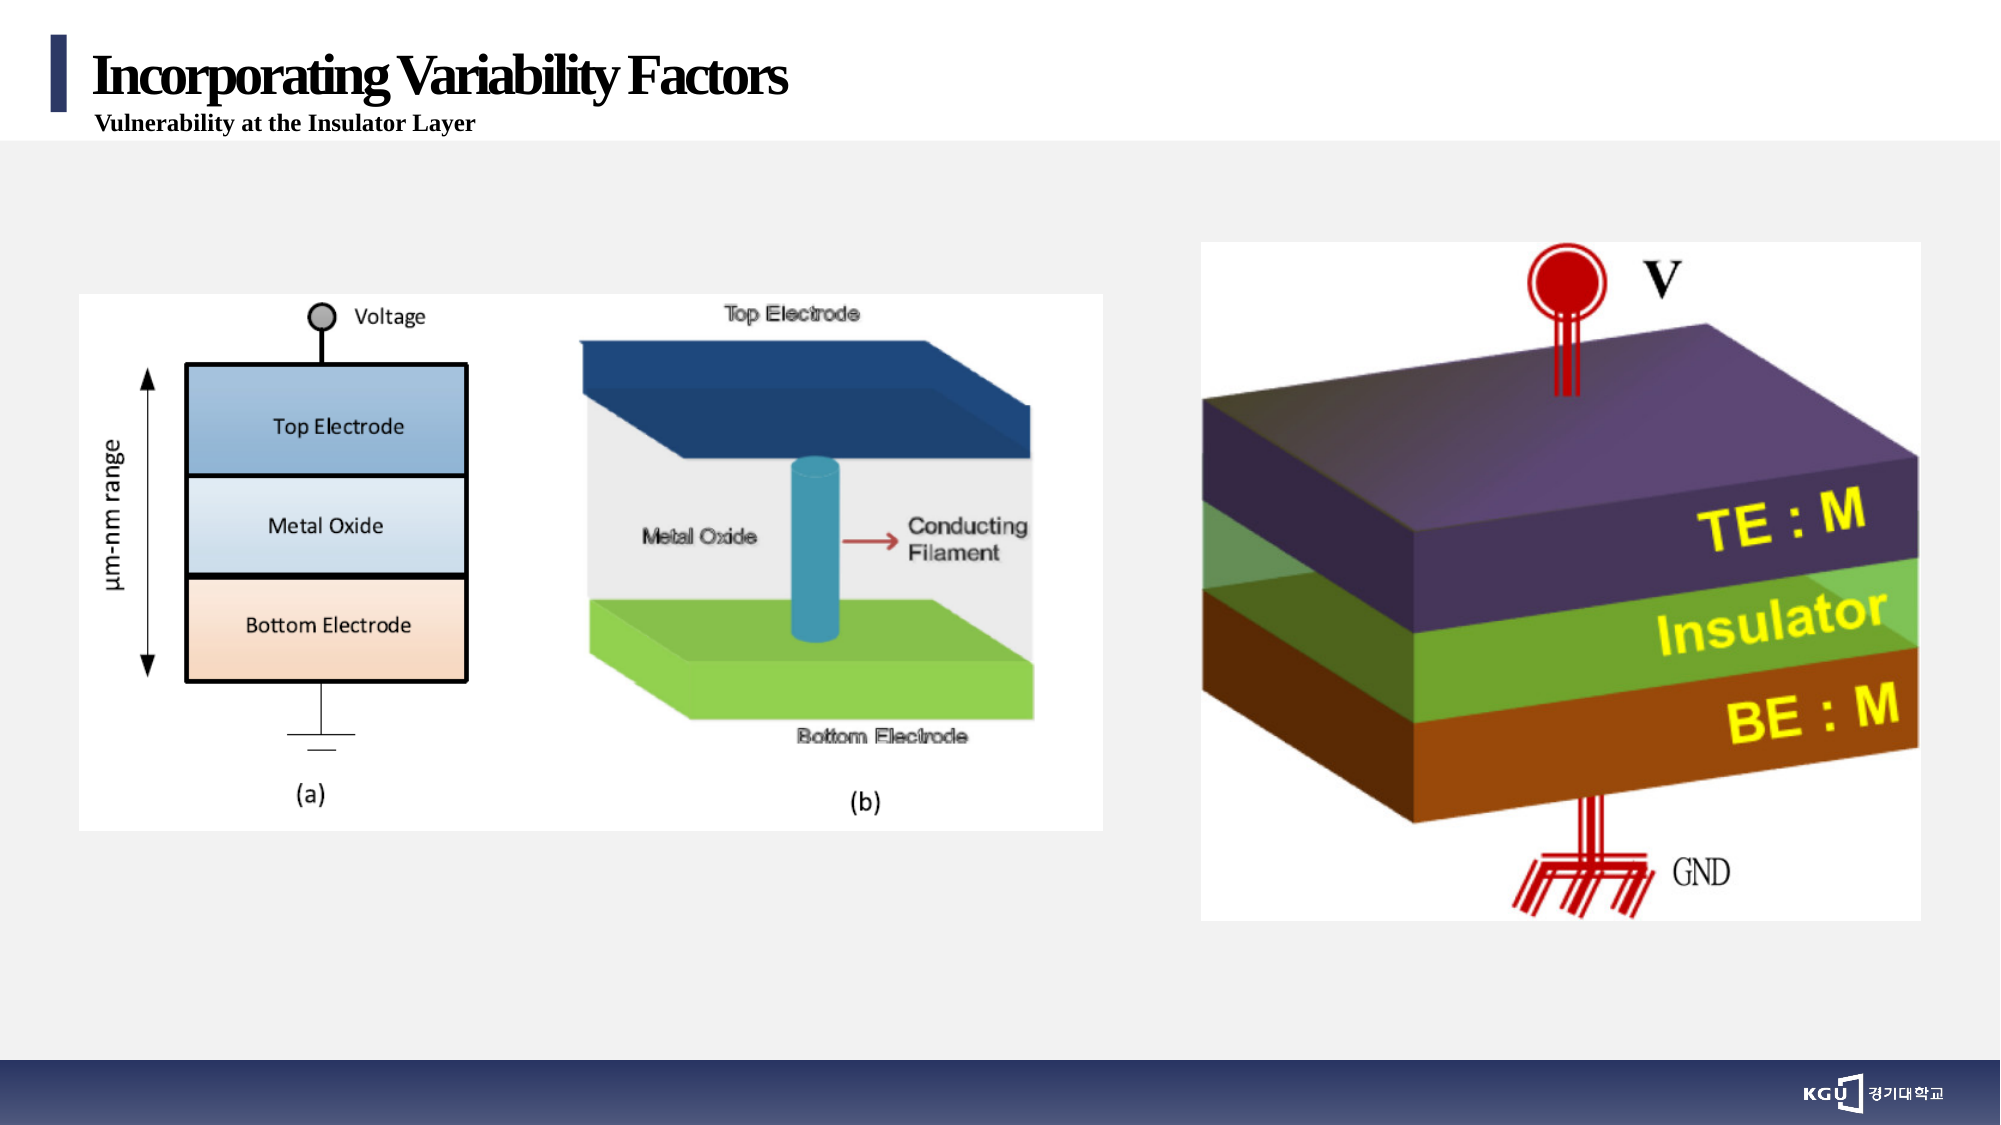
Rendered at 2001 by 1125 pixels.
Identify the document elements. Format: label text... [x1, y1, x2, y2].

picture [79, 294, 1103, 831]
picture [1201, 242, 1921, 921]
text_box [50, 34, 68, 113]
text_box Incorporating Variability Factors [76, 28, 1779, 114]
text_box Vulnerability at the Insulator Layer [79, 99, 1043, 144]
picture [1804, 1073, 1943, 1114]
